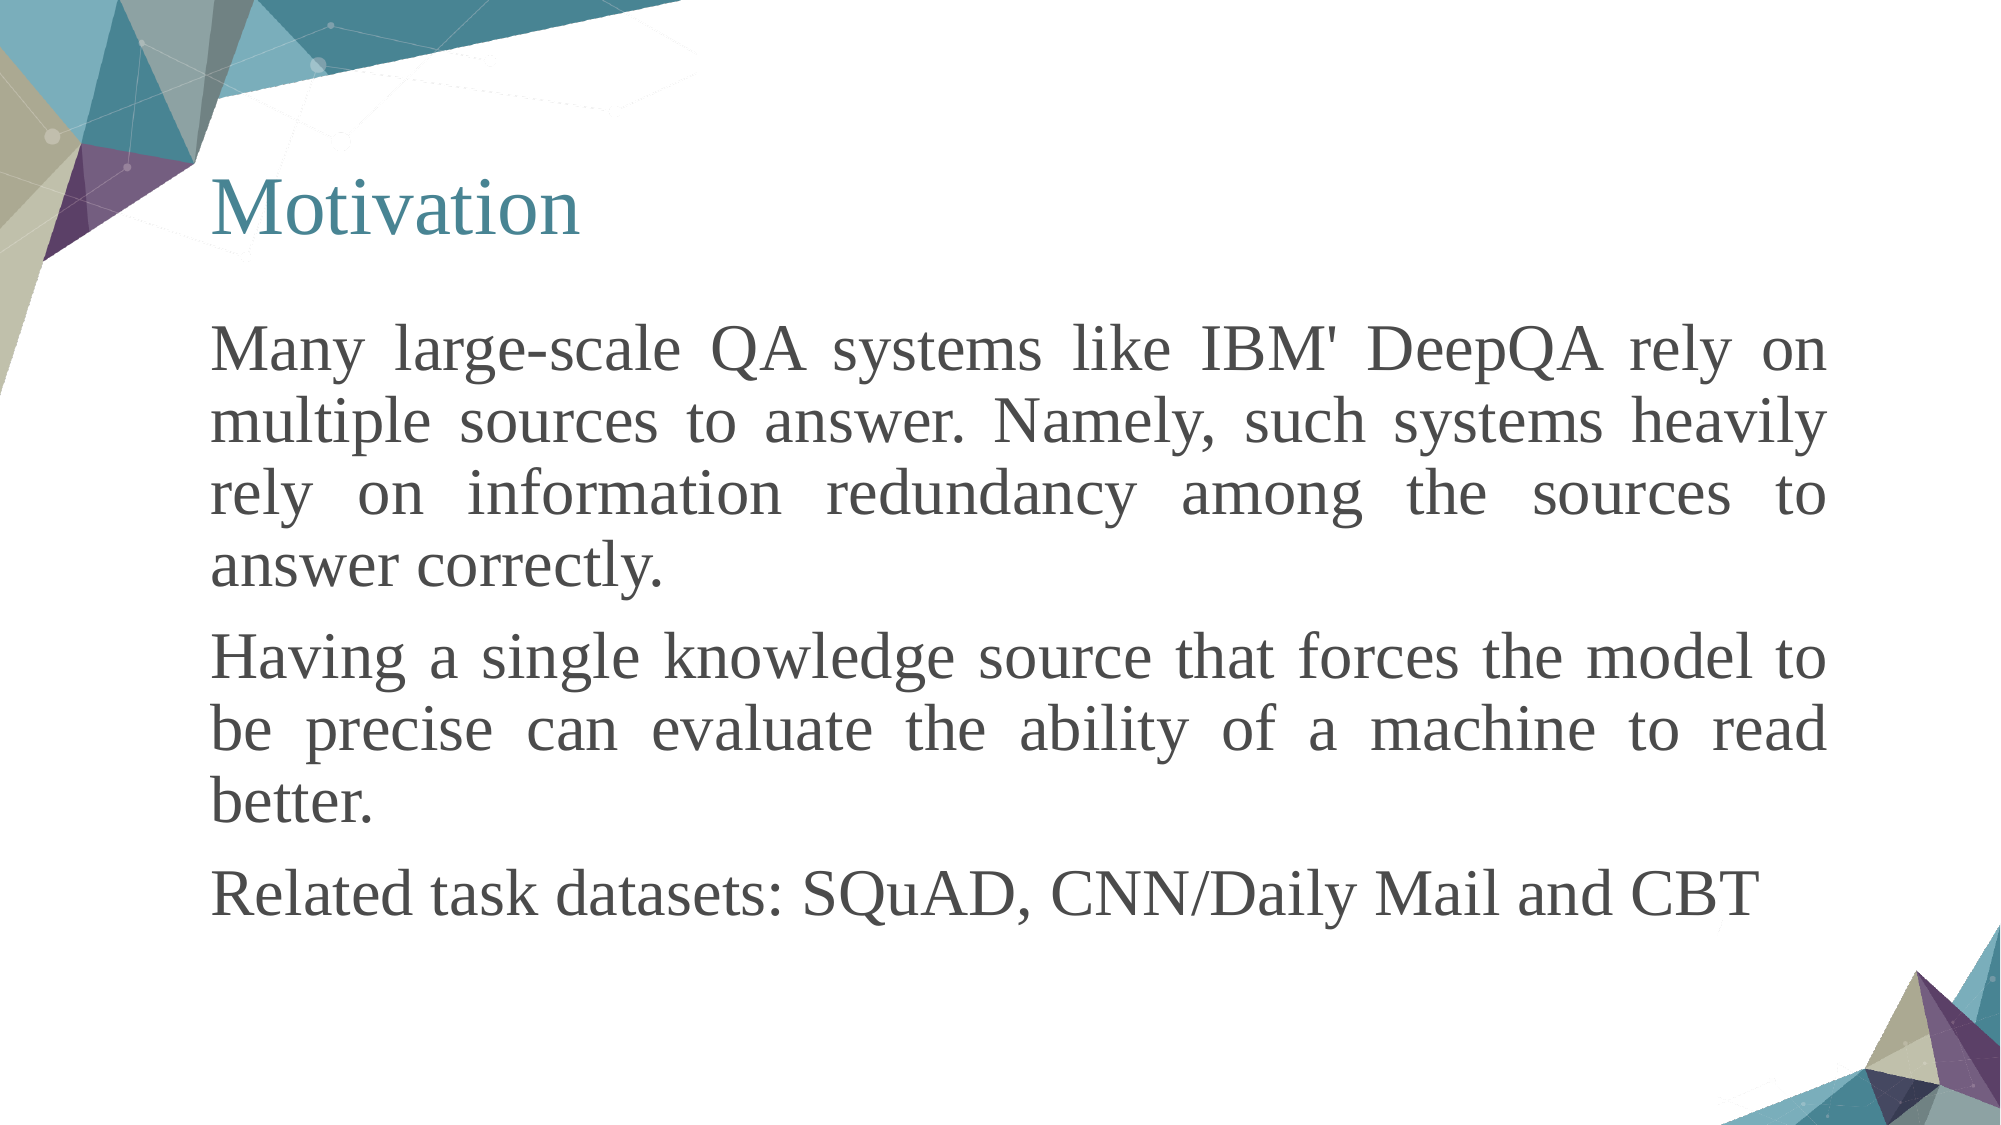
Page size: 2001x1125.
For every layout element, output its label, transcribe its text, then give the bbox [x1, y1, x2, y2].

picture [1717, 920, 2001, 1125]
picture [0, 0, 697, 404]
list Many large-scale QA systems like IBM' DeepQA rely on multiple sources to answer. Namely, such systems heavily rely on information redundancy among the sources to answer correctly. Having a single knowledge source that forces the model to be precise can evaluate the ability of a machine to read better. Related task datasets: SQuAD, CNN/Daily Mail and CBT [195, 280, 1847, 962]
title Motivation [195, 134, 1805, 280]
